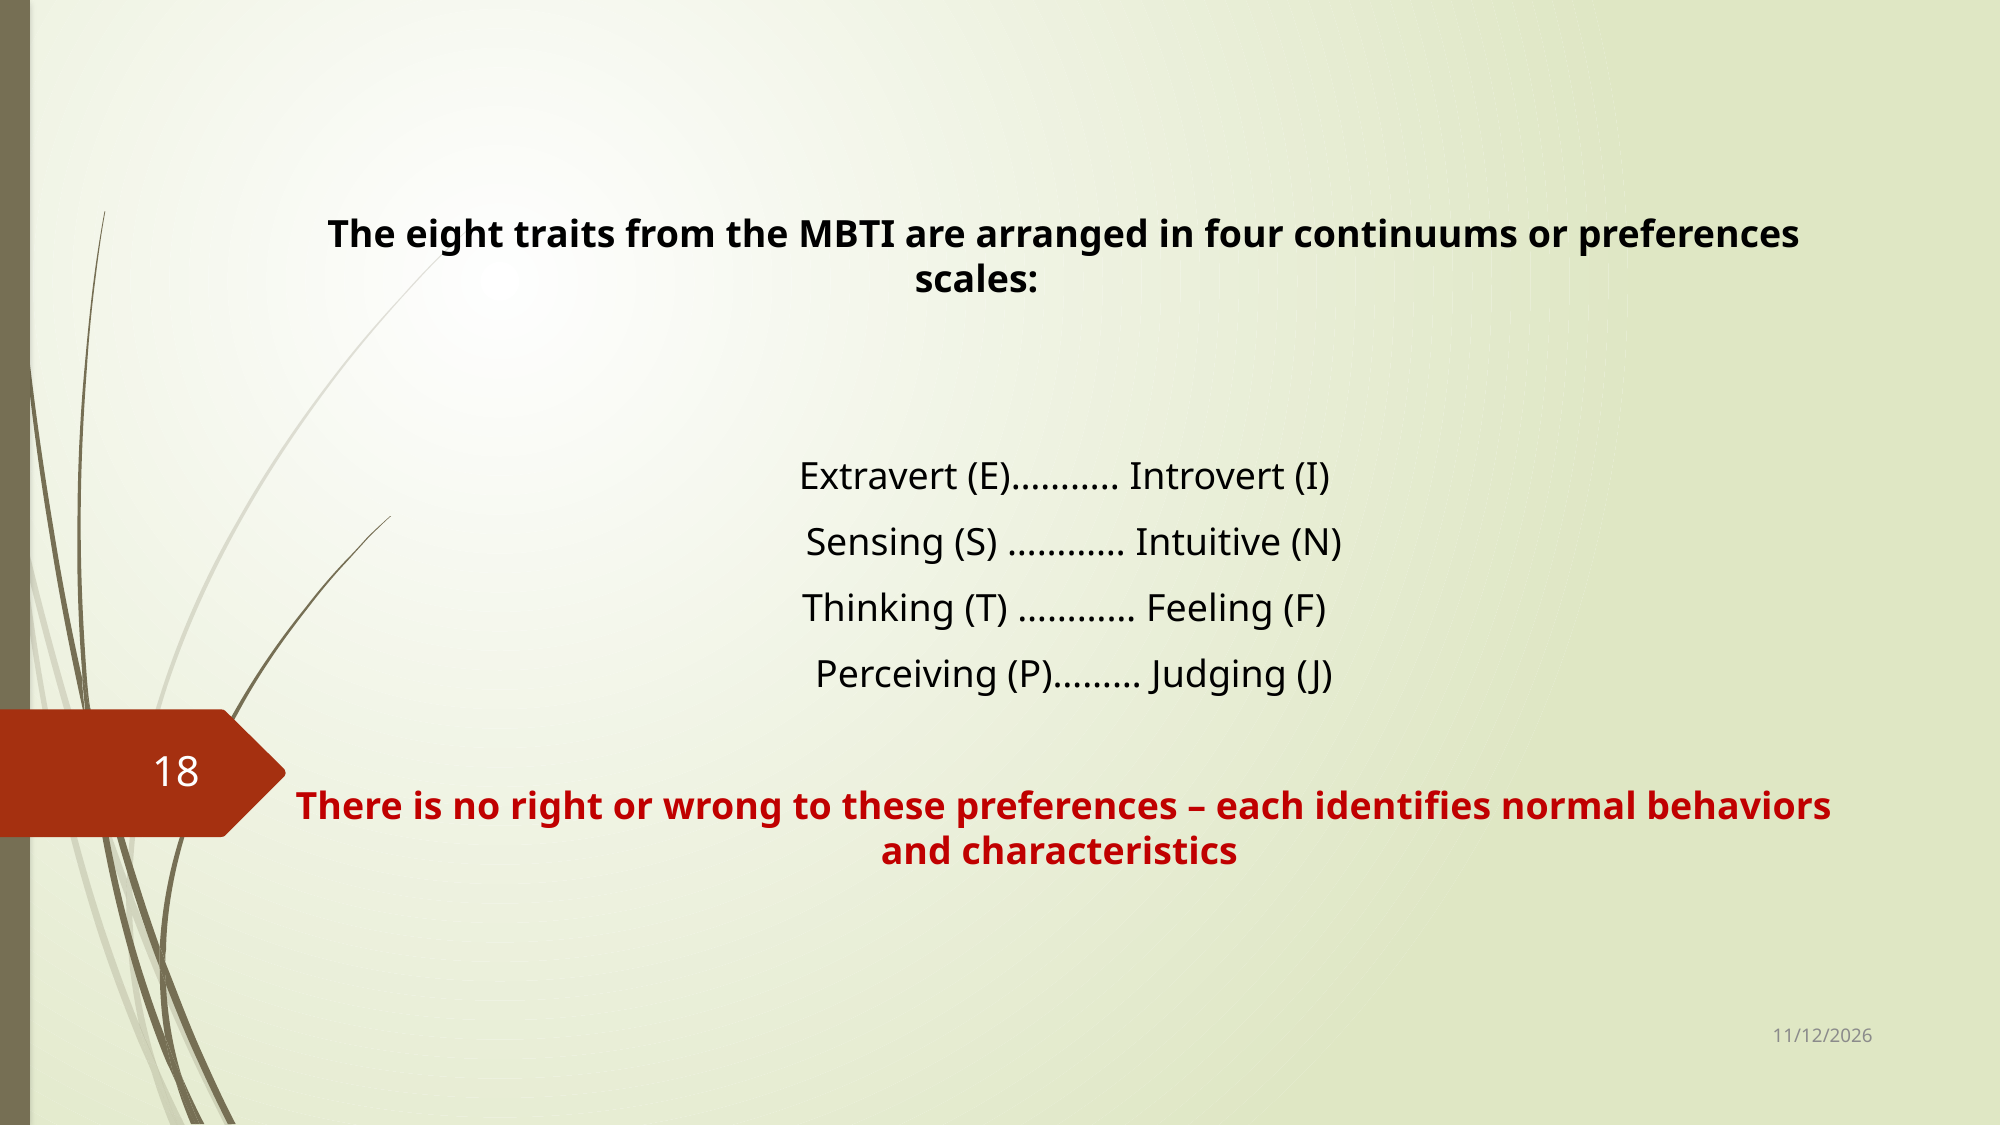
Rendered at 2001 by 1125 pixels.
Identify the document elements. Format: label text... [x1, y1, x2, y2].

slide_number 18 [87, 743, 216, 803]
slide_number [1699, 1005, 1888, 1067]
subtitle The eight traits from the MBTI are arranged in four continuums or preferences scales: Extravert (E)……….. Introvert (I) Sensing (S) ………… Intuitive (N) Thinking (T) ………… Feeling (F) Perceiving (P)……… Judging (J) There is no right or wrong to these preferences – each identifies normal behaviors and characteristics [254, 136, 1876, 954]
